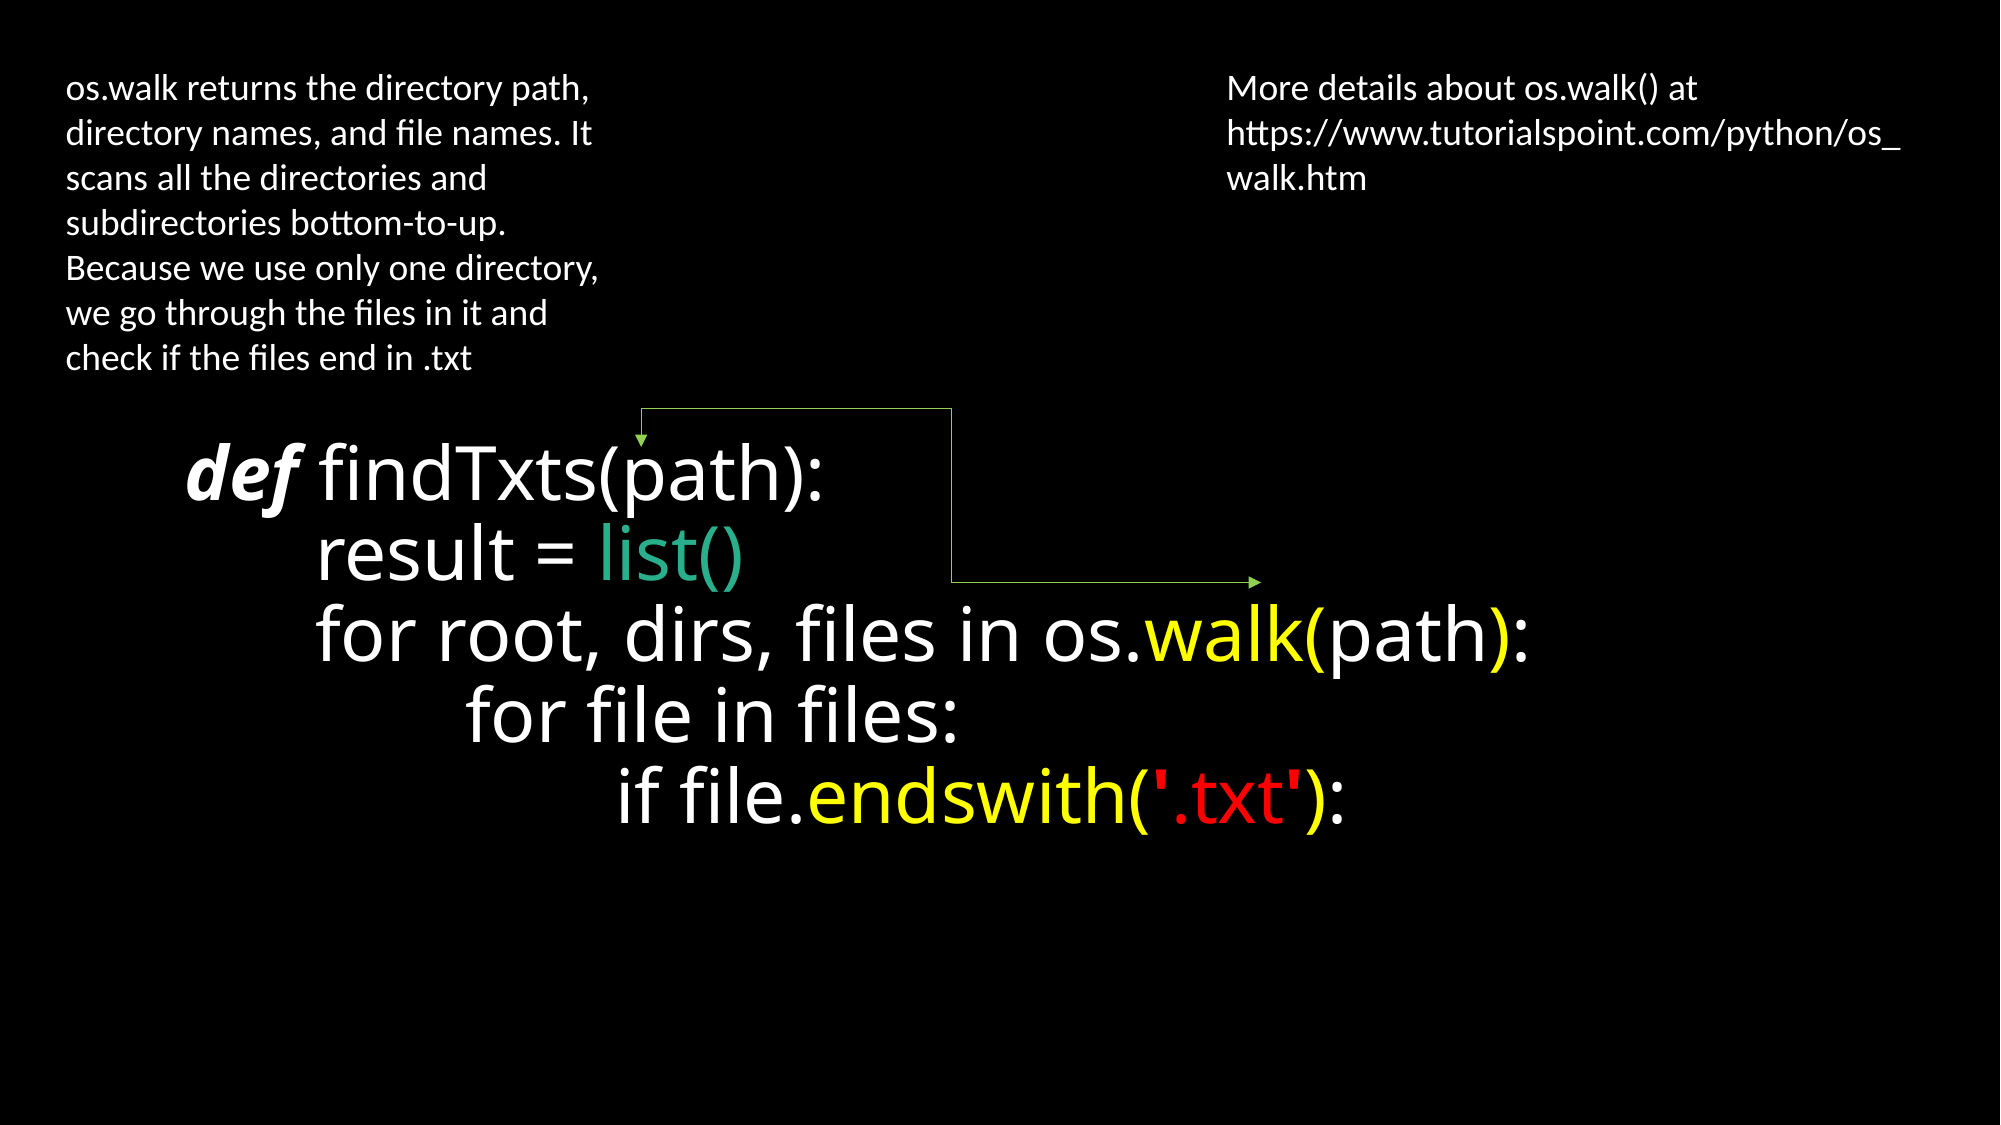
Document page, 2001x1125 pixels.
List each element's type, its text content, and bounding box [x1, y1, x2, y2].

text_box os.walk returns the directory path, directory names, and file names. It scans all the directories and subdirectories bottom-to-up. Because we use only one directory, we go through the files in it and check if the files end in .txt [50, 55, 643, 385]
title def findTxts(path): result = list() for root, dirs, files in os.walk(path): for file in files: if file.endswith('.txt'): [0, 410, 2000, 848]
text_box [641, 408, 1262, 583]
text_box More details about os.walk() at https://www.tutorialspoint.com/python/os_walk.htm [1211, 55, 1937, 205]
